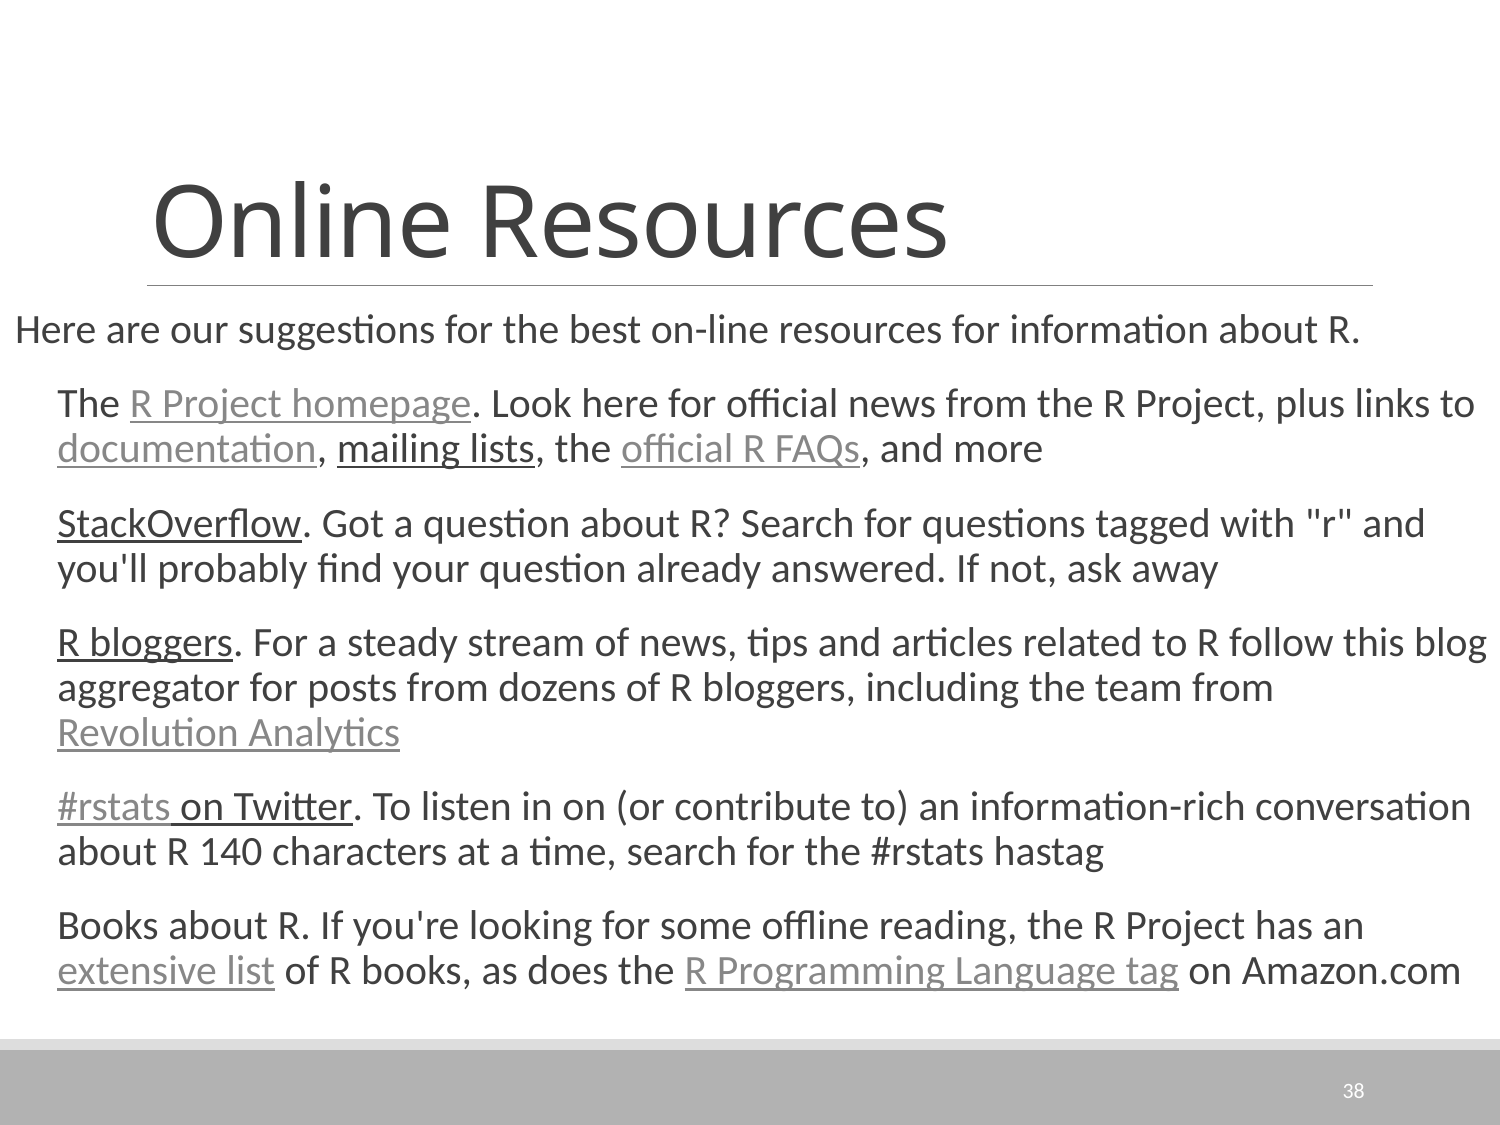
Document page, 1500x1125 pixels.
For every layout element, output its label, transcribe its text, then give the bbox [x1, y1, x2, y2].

title Online Resources [135, 47, 1373, 285]
slide_number 38 [1218, 1059, 1380, 1120]
list Here are our suggestions for the best on-line resources for information about R. The R Project homepage. Look here for official news from the R Project, plus links to documentation, mailing lists, the official R FAQs, and more StackOverflow. Got a question about R? Search for questions tagged with "r" and you'll probably find your question already answered. If not, ask away R bloggers. For a steady stream of news, tips and articles related to R follow this blog aggregator for posts from dozens of R bloggers, including the team from Revolution Analytics #rstats on Twitter. To listen in on (or contribute to) an information-rich conversation about R 140 characters at a time, search for the #rstats hastag Books about R. If you're looking for some offline reading, the R Project has an extensive list of R books, as does the R Programming Language tag on Amazon.com [0, 299, 1498, 1117]
